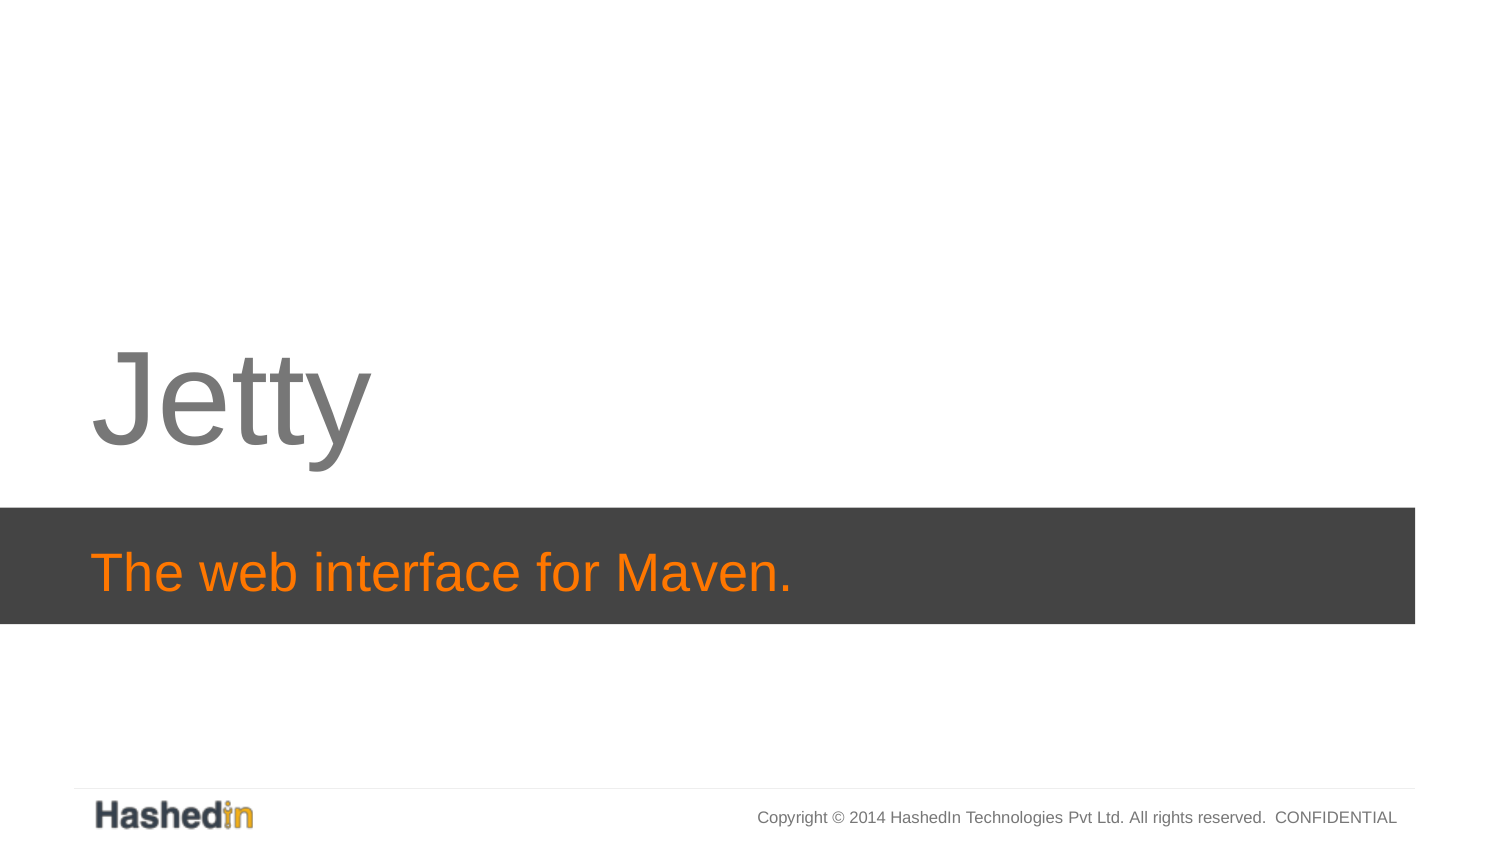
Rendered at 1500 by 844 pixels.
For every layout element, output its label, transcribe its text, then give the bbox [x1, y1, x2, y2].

text_box Copyright © 2014 HashedIn Technologies Pvt Ltd. All rights reserved. CONFIDENTIAL [755, 804, 1404, 827]
text_box The web interface for Maven. [88, 535, 796, 603]
text_box [79, 770, 267, 844]
text_box Jetty [88, 309, 375, 472]
